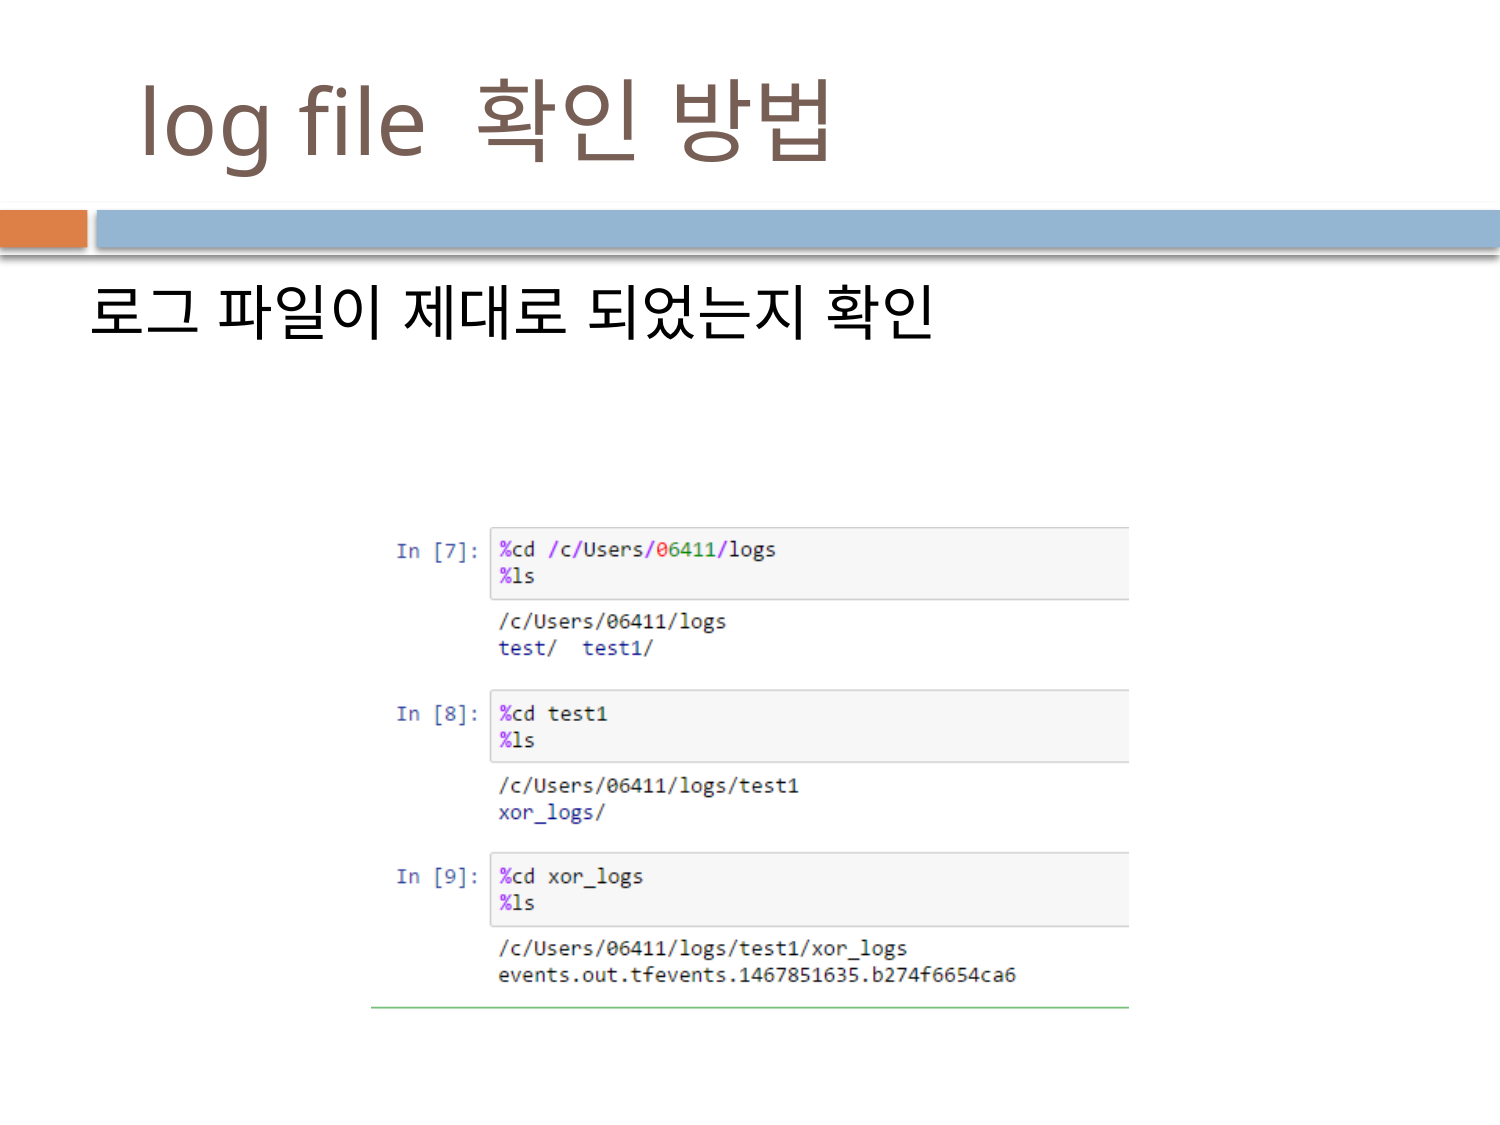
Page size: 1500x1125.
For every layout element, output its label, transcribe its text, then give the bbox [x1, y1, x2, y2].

title log file 확인 방법 [100, 37, 1438, 200]
picture [371, 526, 1129, 1015]
list 로그 파일이 제대로 되었는지 확인 [75, 267, 1425, 463]
